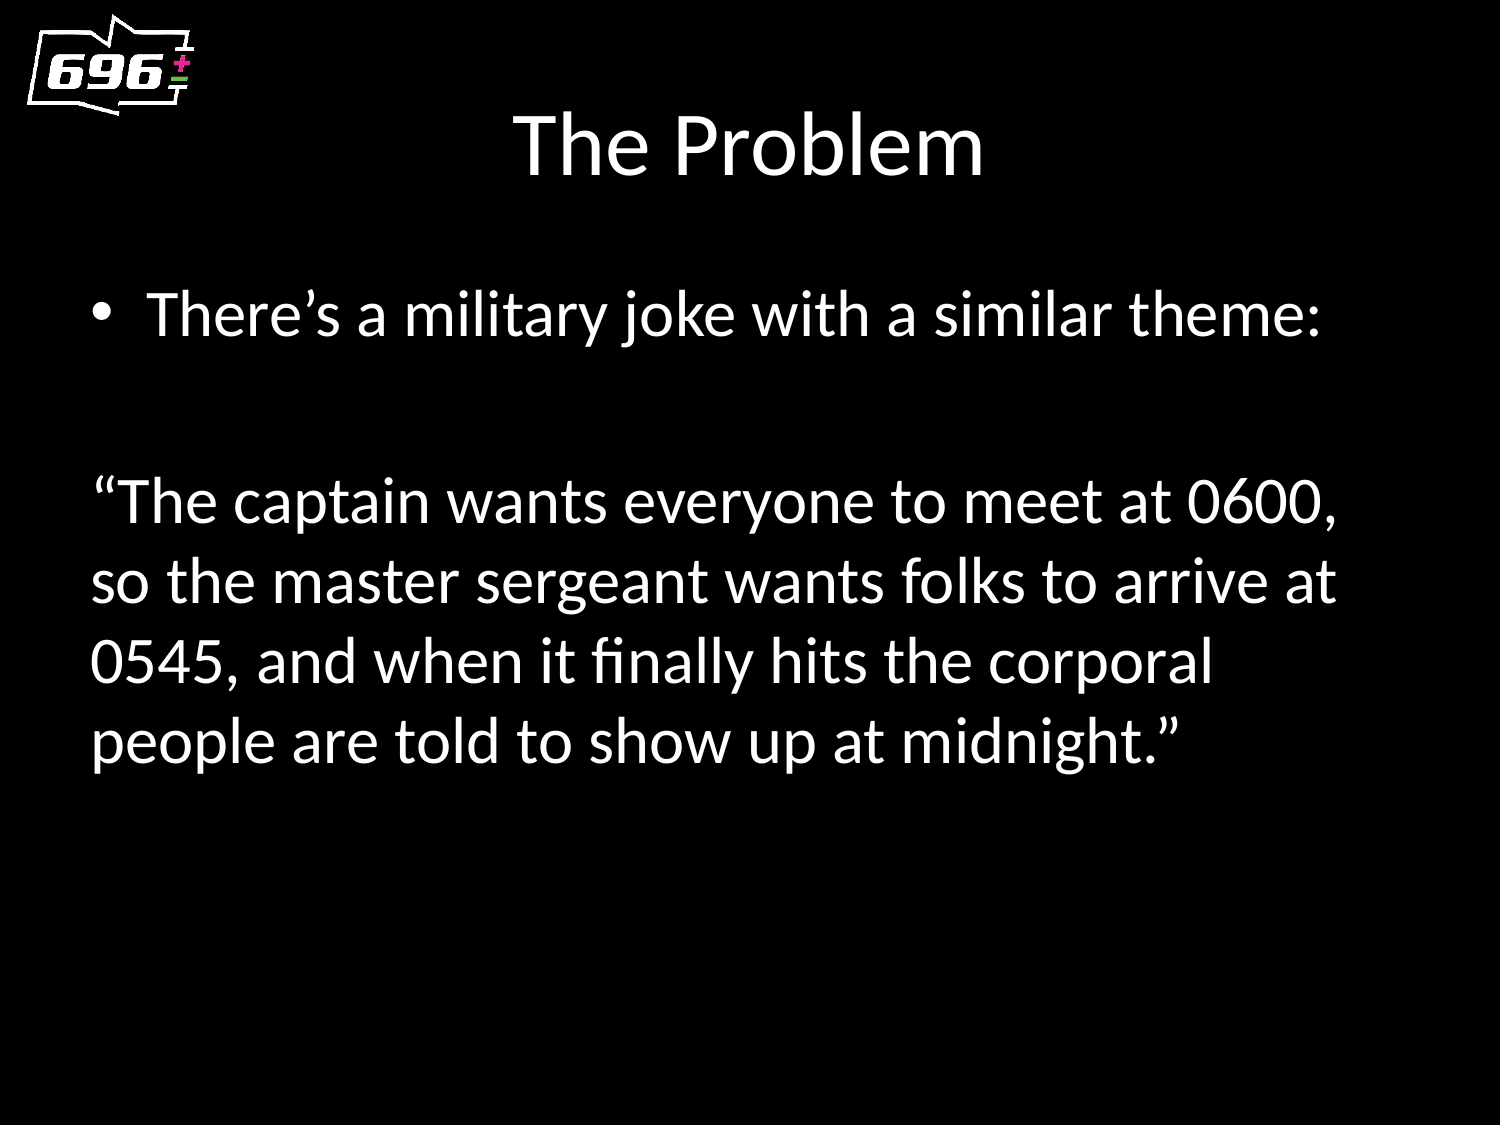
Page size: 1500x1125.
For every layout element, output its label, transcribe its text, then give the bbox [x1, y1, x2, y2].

title The Problem [75, 45, 1425, 233]
picture [0, 5, 225, 132]
list There’s a military joke with a similar theme: “The captain wants everyone to meet at 0600, so the master sergeant wants folks to arrive at 0545, and when it finally hits the corporal people are told to show up at midnight.” [75, 262, 1425, 1005]
